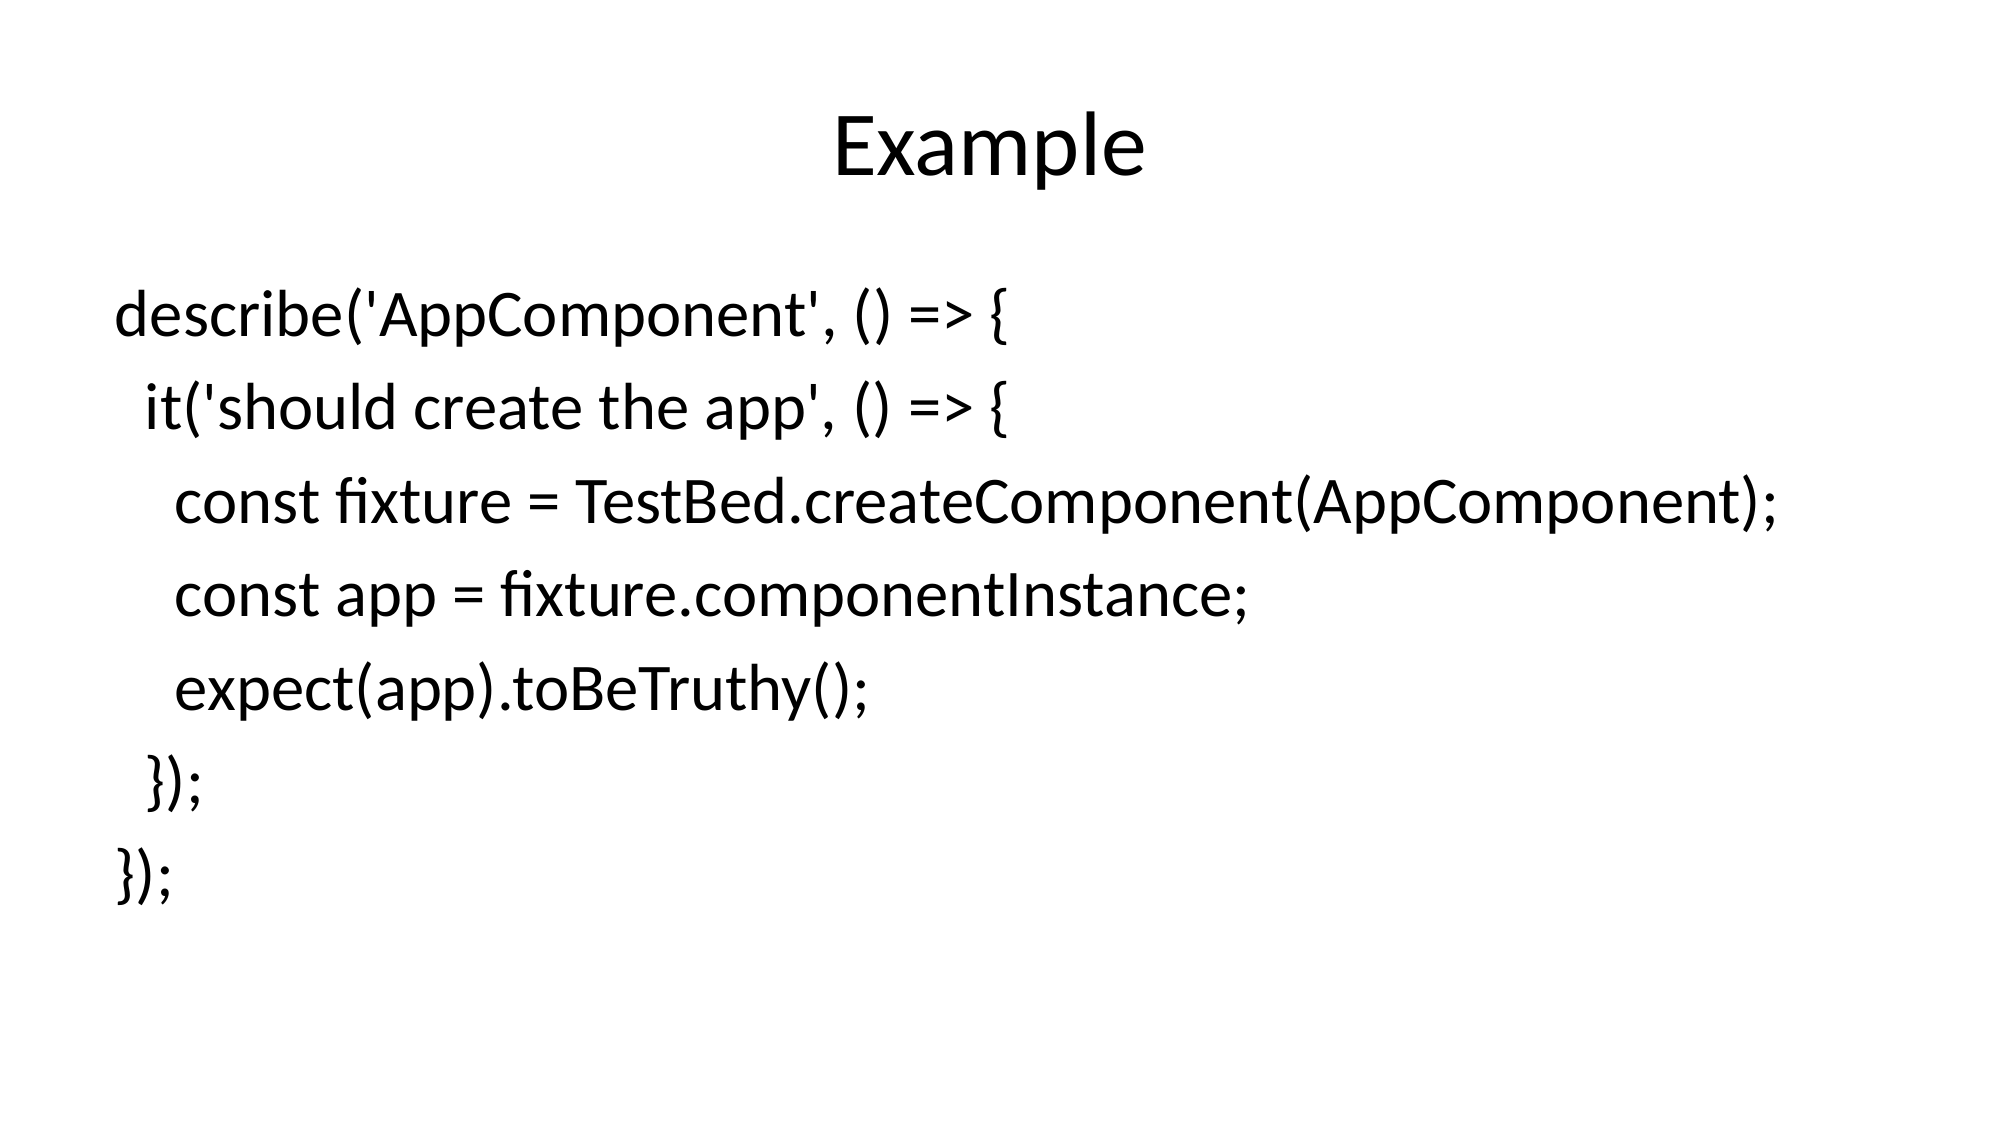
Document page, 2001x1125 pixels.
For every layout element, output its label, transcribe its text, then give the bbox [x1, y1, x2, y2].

title Example [99, 45, 1900, 233]
list describe('AppComponent', () => { it('should create the app', () => { const fixture = TestBed.createComponent(AppComponent); const app = fixture.componentInstance; expect(app).toBeTruthy(); }); }); [99, 262, 1900, 1005]
